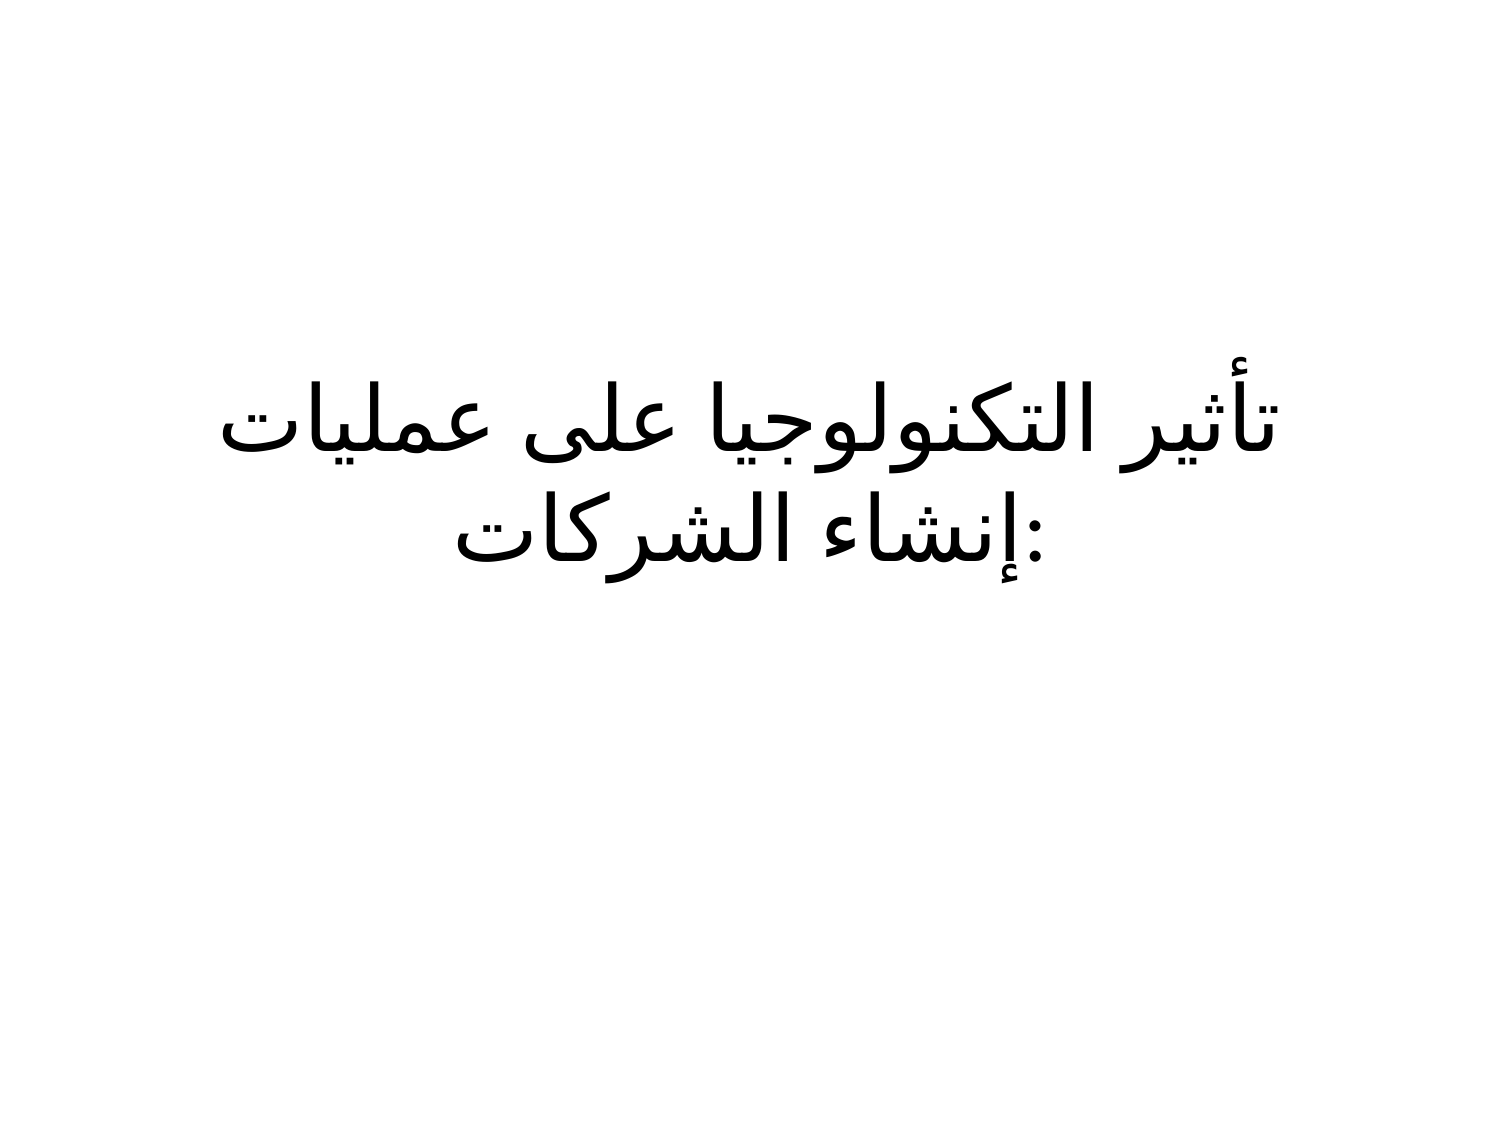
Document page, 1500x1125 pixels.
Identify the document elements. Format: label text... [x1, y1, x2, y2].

title تأثير التكنولوجيا على عمليات إنشاء الشركات: [112, 349, 1388, 591]
